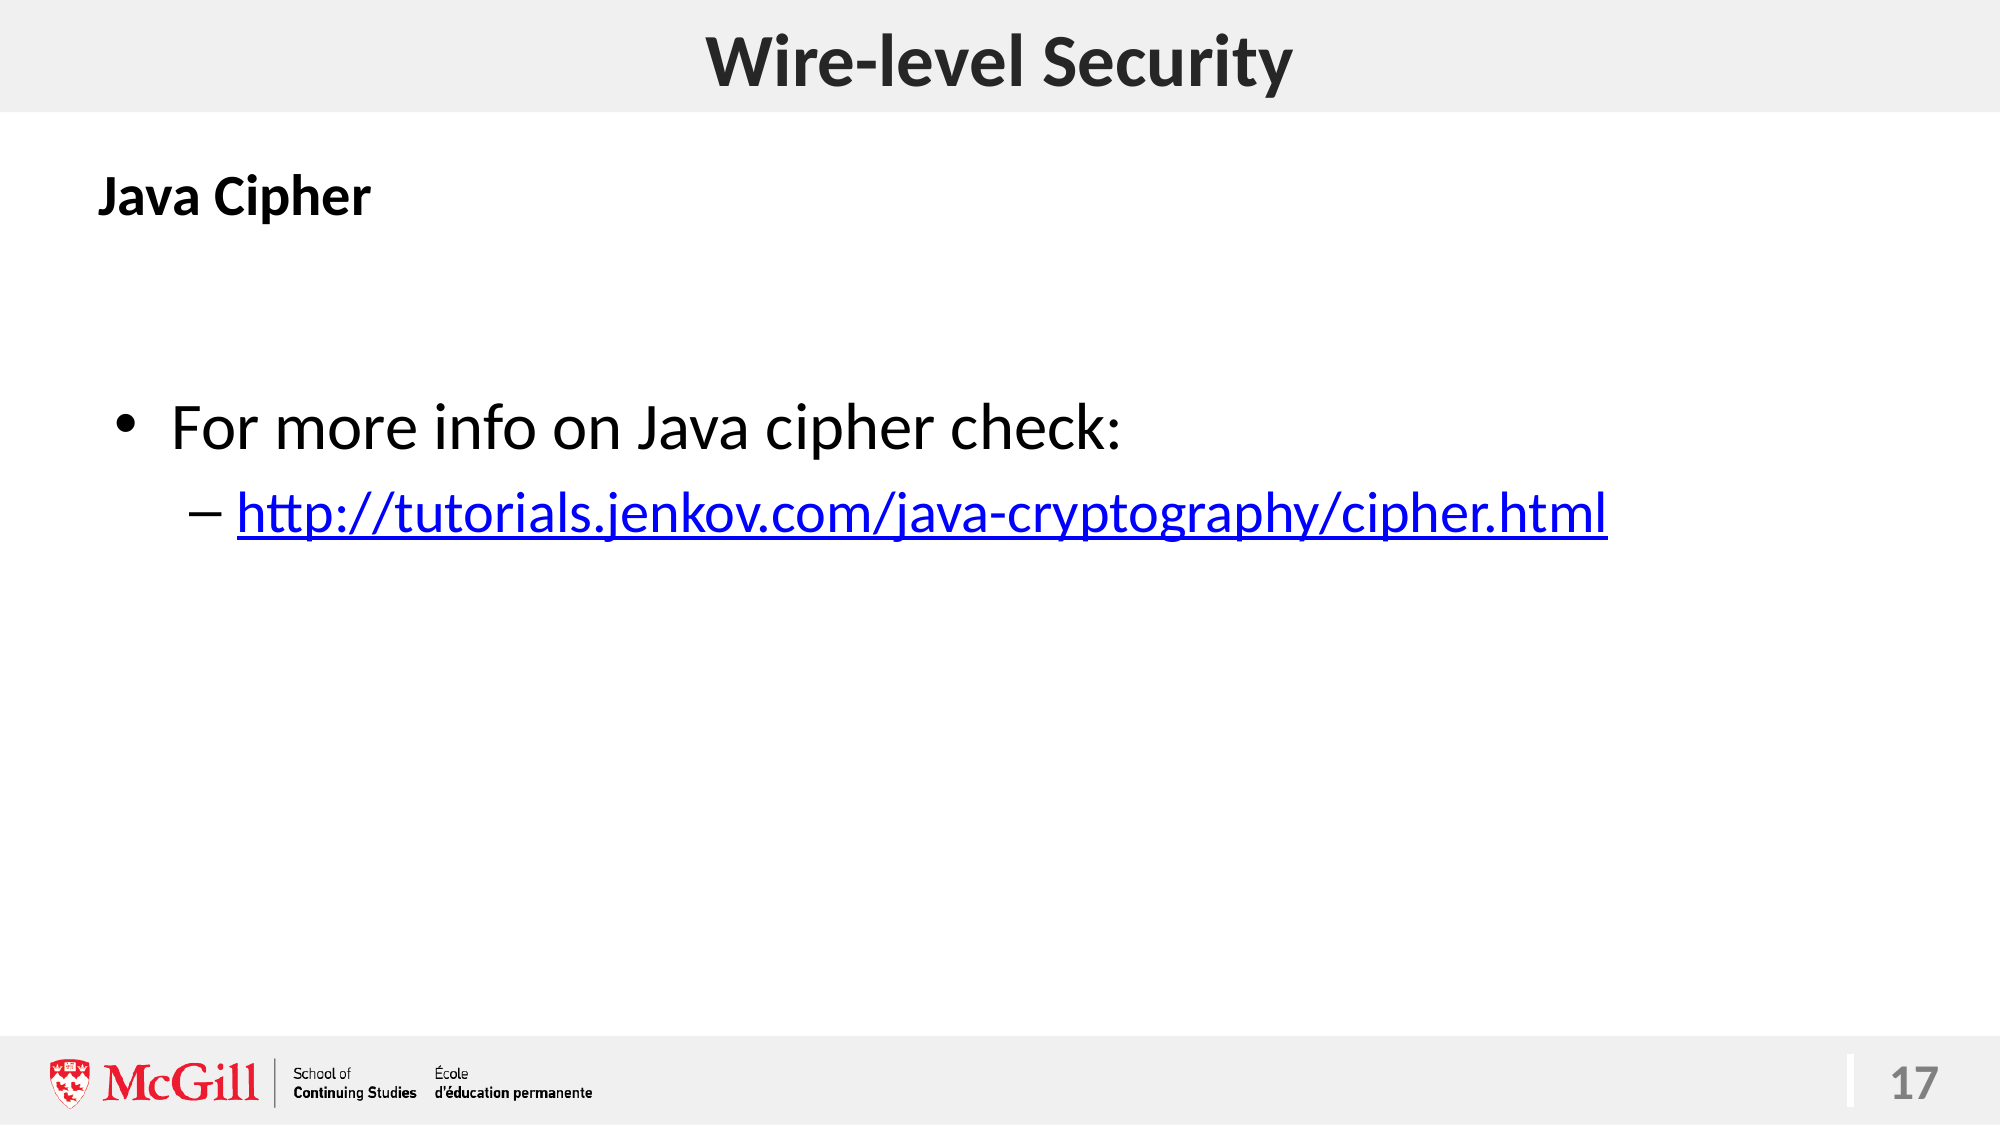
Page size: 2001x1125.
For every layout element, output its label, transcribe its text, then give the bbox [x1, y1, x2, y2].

list For more info on Java cipher check: http://tutorials.jenkov.com/java-cryptography/cipher.html [99, 375, 1900, 1005]
list Java Cipher [83, 149, 1884, 338]
title Wire-level Security [0, 0, 2000, 113]
picture [50, 1058, 592, 1109]
